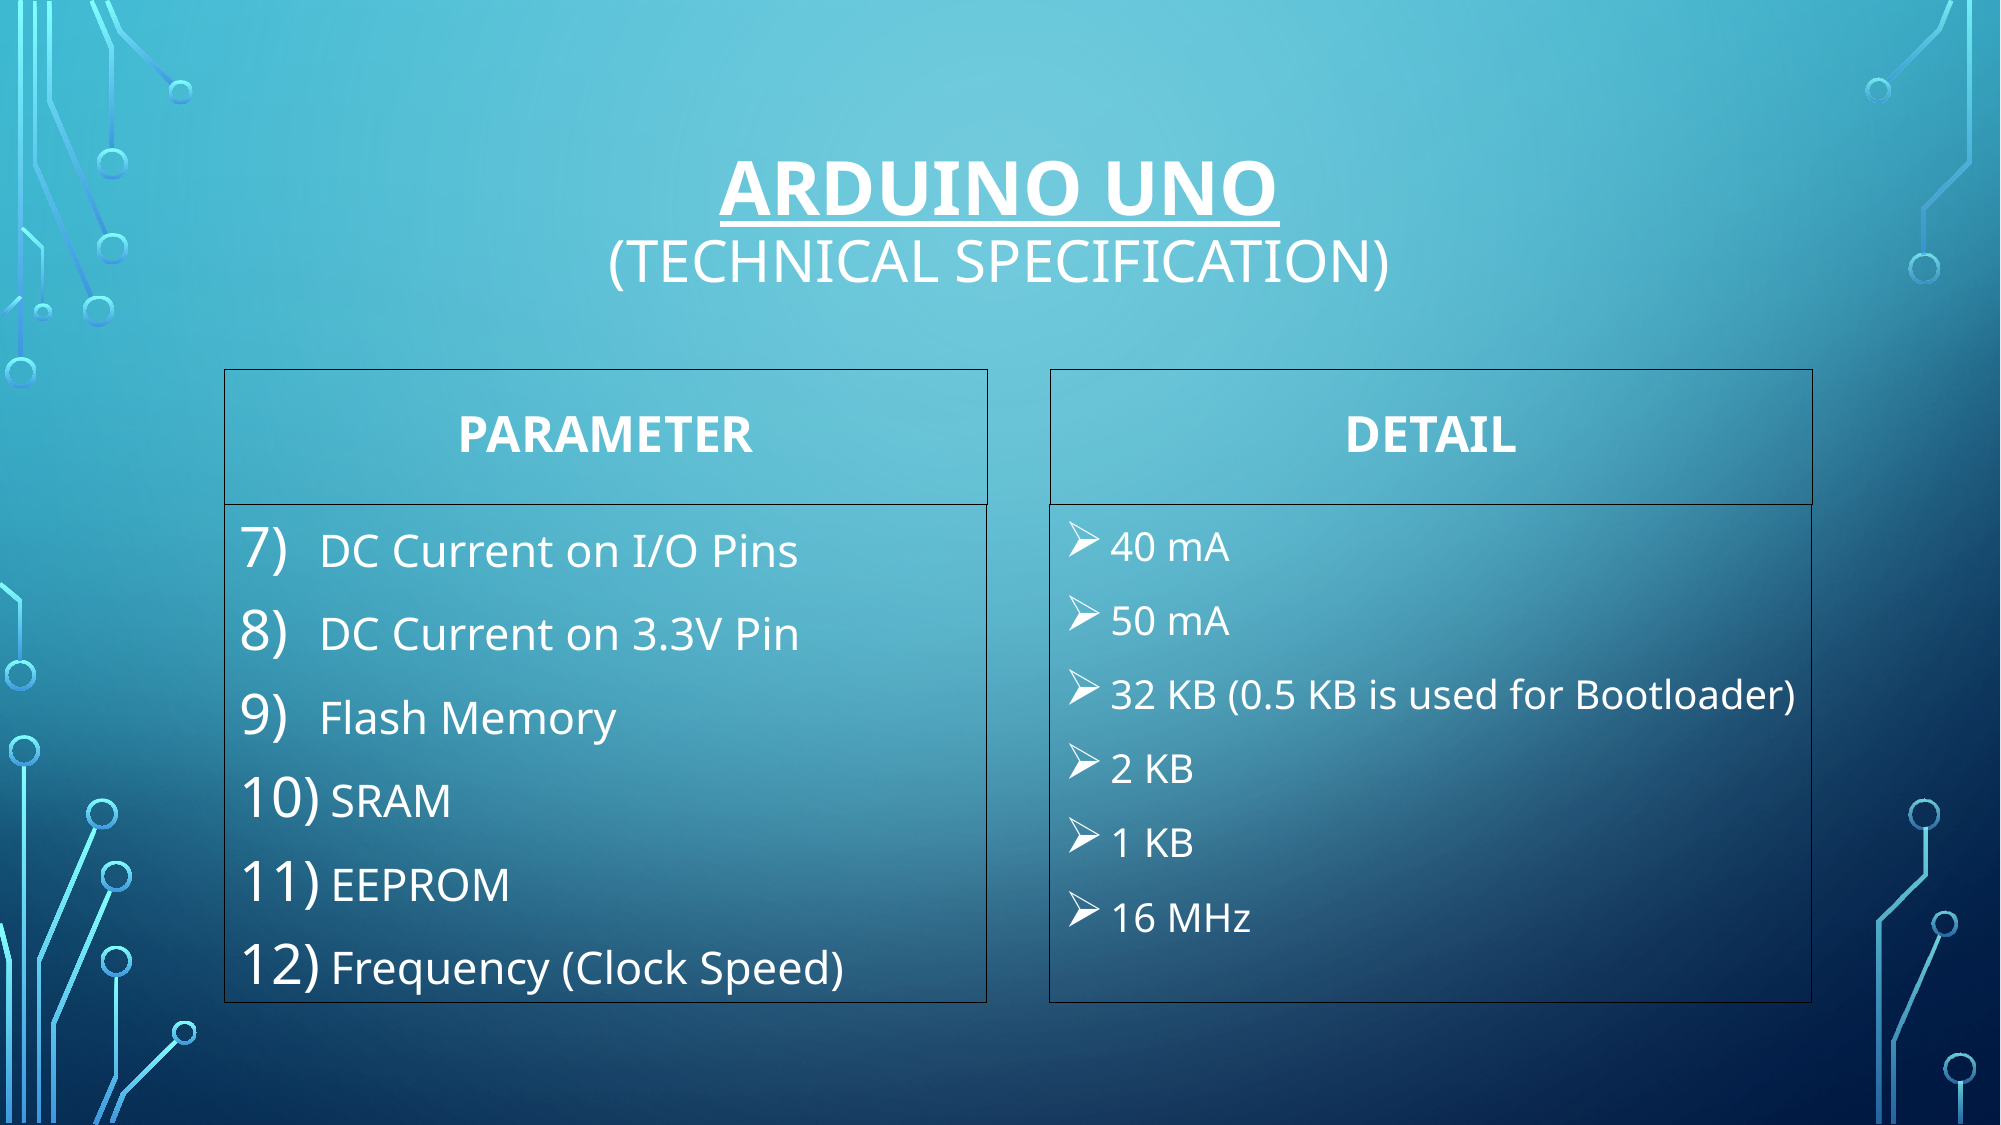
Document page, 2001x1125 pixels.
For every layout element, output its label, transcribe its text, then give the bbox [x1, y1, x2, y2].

list 40 mA 50 mA 32 KB (0.5 KB is used for Bootloader) 2 KB 1 KB 16 MHz [1049, 504, 1812, 1003]
list Parameter [224, 369, 988, 505]
list DC Current on I/O Pins DC Current on 3.3V Pin Flash Memory SRAM EEPROM Frequency (Clock Speed) [224, 504, 987, 1003]
title Arduino uno (Technical Specification) [187, 101, 1813, 344]
list detail [1050, 369, 1813, 505]
